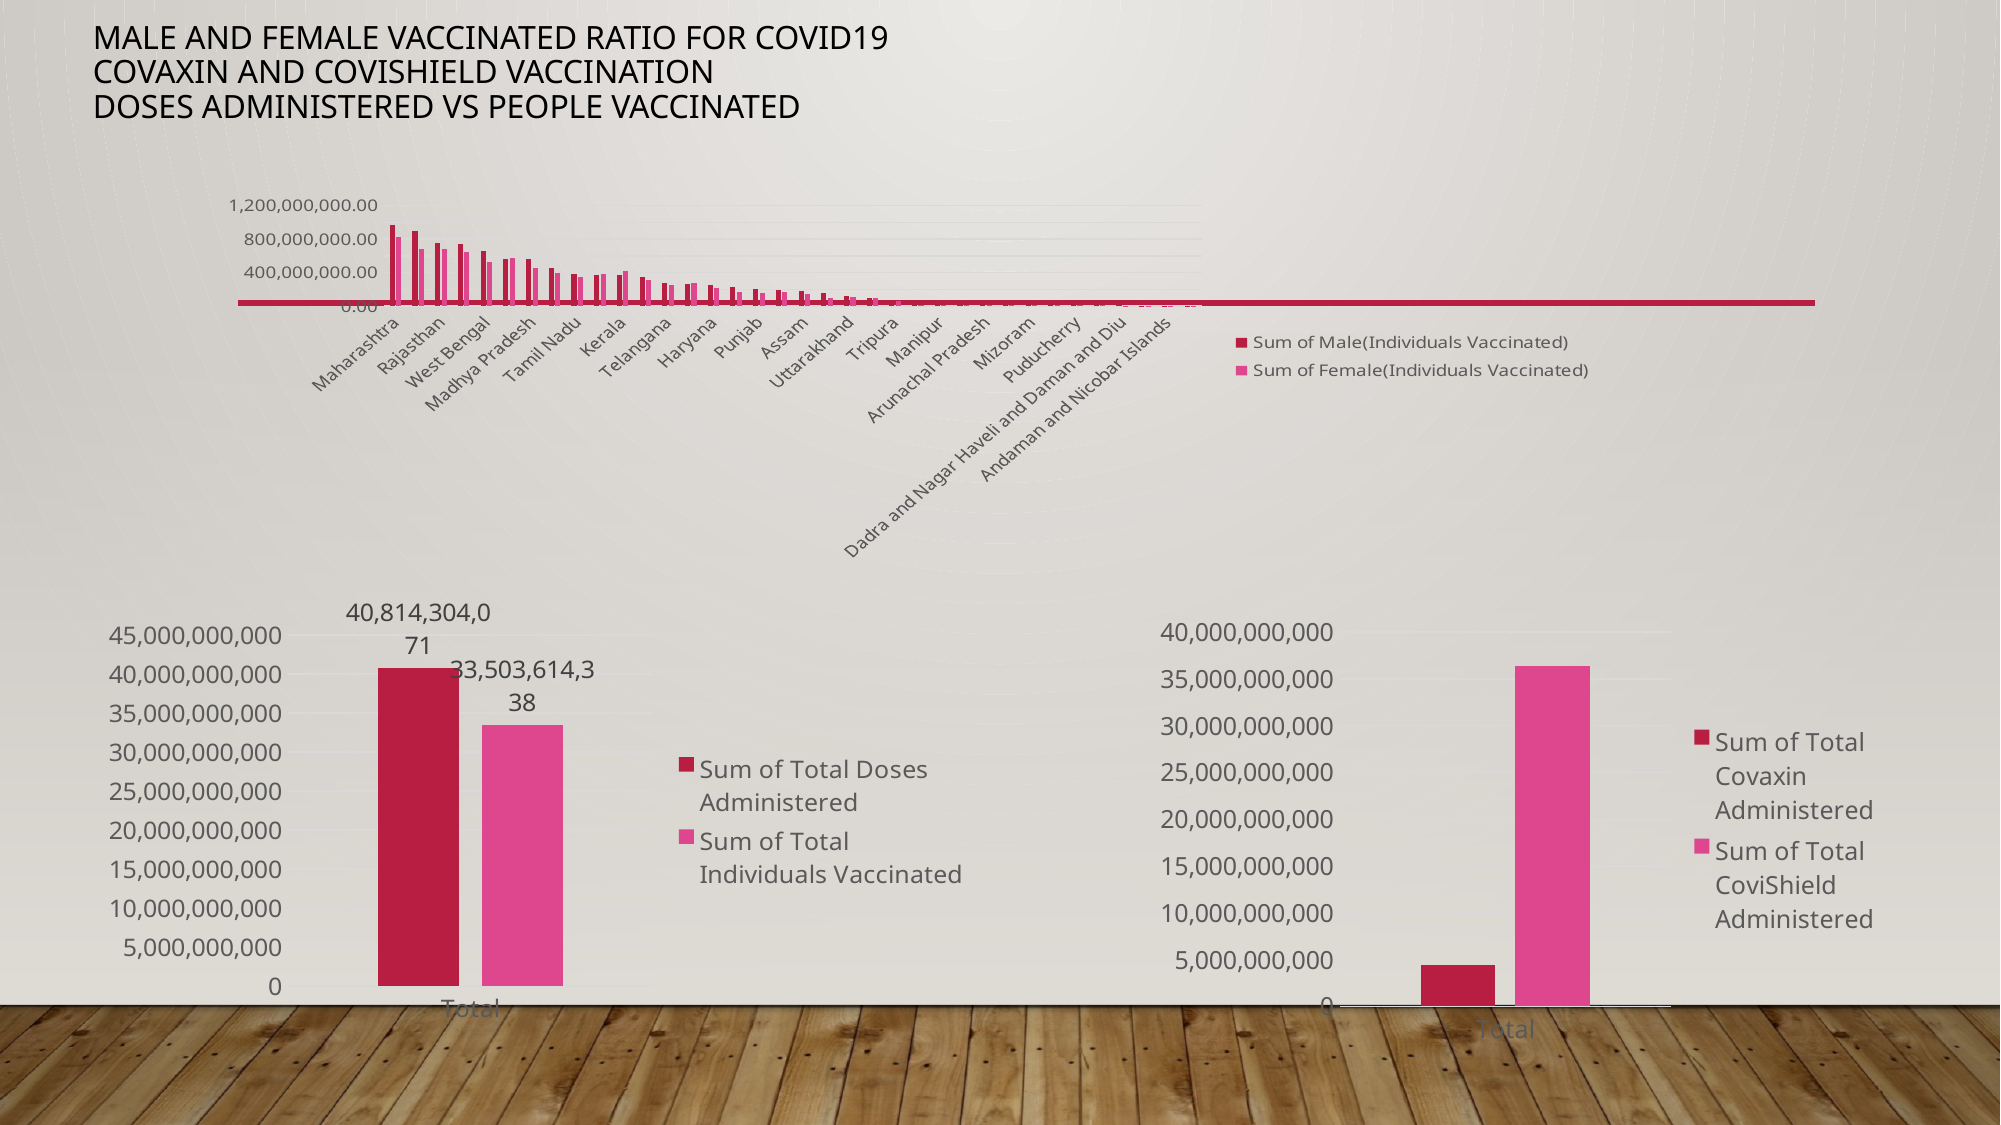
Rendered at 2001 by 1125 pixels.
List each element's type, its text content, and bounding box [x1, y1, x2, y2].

title Male and Female Vaccinated ratio for Covid19 Covaxin and Covishield Vaccination Doses administered vs People Vaccinated [77, 14, 1921, 197]
chart [199, 193, 1608, 563]
chart [1145, 605, 1896, 1056]
chart [90, 595, 985, 1034]
picture [0, 1005, 2000, 1125]
